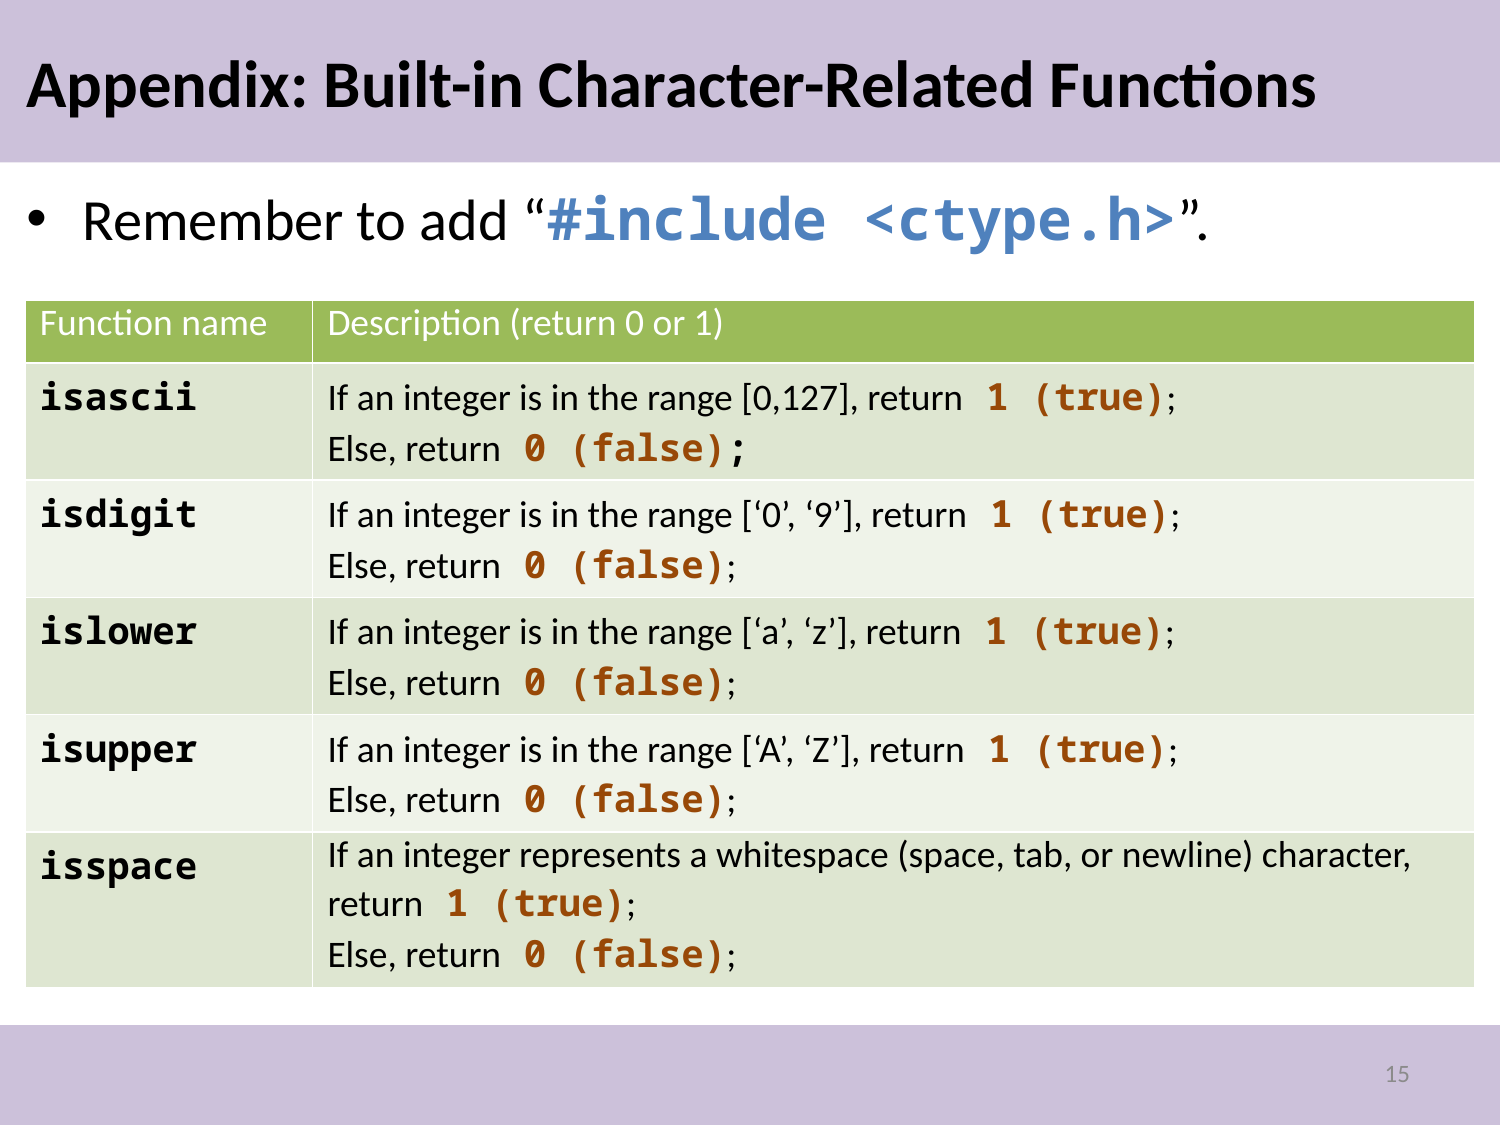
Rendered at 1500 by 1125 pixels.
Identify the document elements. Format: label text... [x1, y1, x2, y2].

table_cell isdigit [26, 481, 312, 597]
table_header Function name [26, 301, 312, 362]
title Appendix: Built-in Character-Related Functions [11, 12, 1488, 150]
slide_number 15 [1074, 1042, 1425, 1103]
table_cell islower [26, 598, 312, 714]
table_cell If an integer represents a whitespace (space, tab, or newline) character, return 1 (true); Else, return 0 (false); [313, 833, 1474, 987]
table_cell If an integer is in the range [‘0’, ‘9’], return 1 (true); Else, return 0 (false); [313, 481, 1474, 597]
table_cell isascii [26, 364, 312, 479]
table_cell If an integer is in the range [‘A’, ‘Z’], return 1 (true); Else, return 0 (false); [313, 715, 1474, 831]
list Remember to add “#include <ctype.h>”. [11, 174, 1477, 1013]
table_cell If an integer is in the range [‘a’, ‘z’], return 1 (true); Else, return 0 (false); [313, 598, 1474, 714]
table_header Description (return 0 or 1) [313, 301, 1474, 362]
table_cell isupper [26, 715, 312, 831]
table_cell isspace [26, 833, 312, 987]
table_cell If an integer is in the range [0,127], return 1 (true); Else, return 0 (false); [313, 364, 1474, 479]
